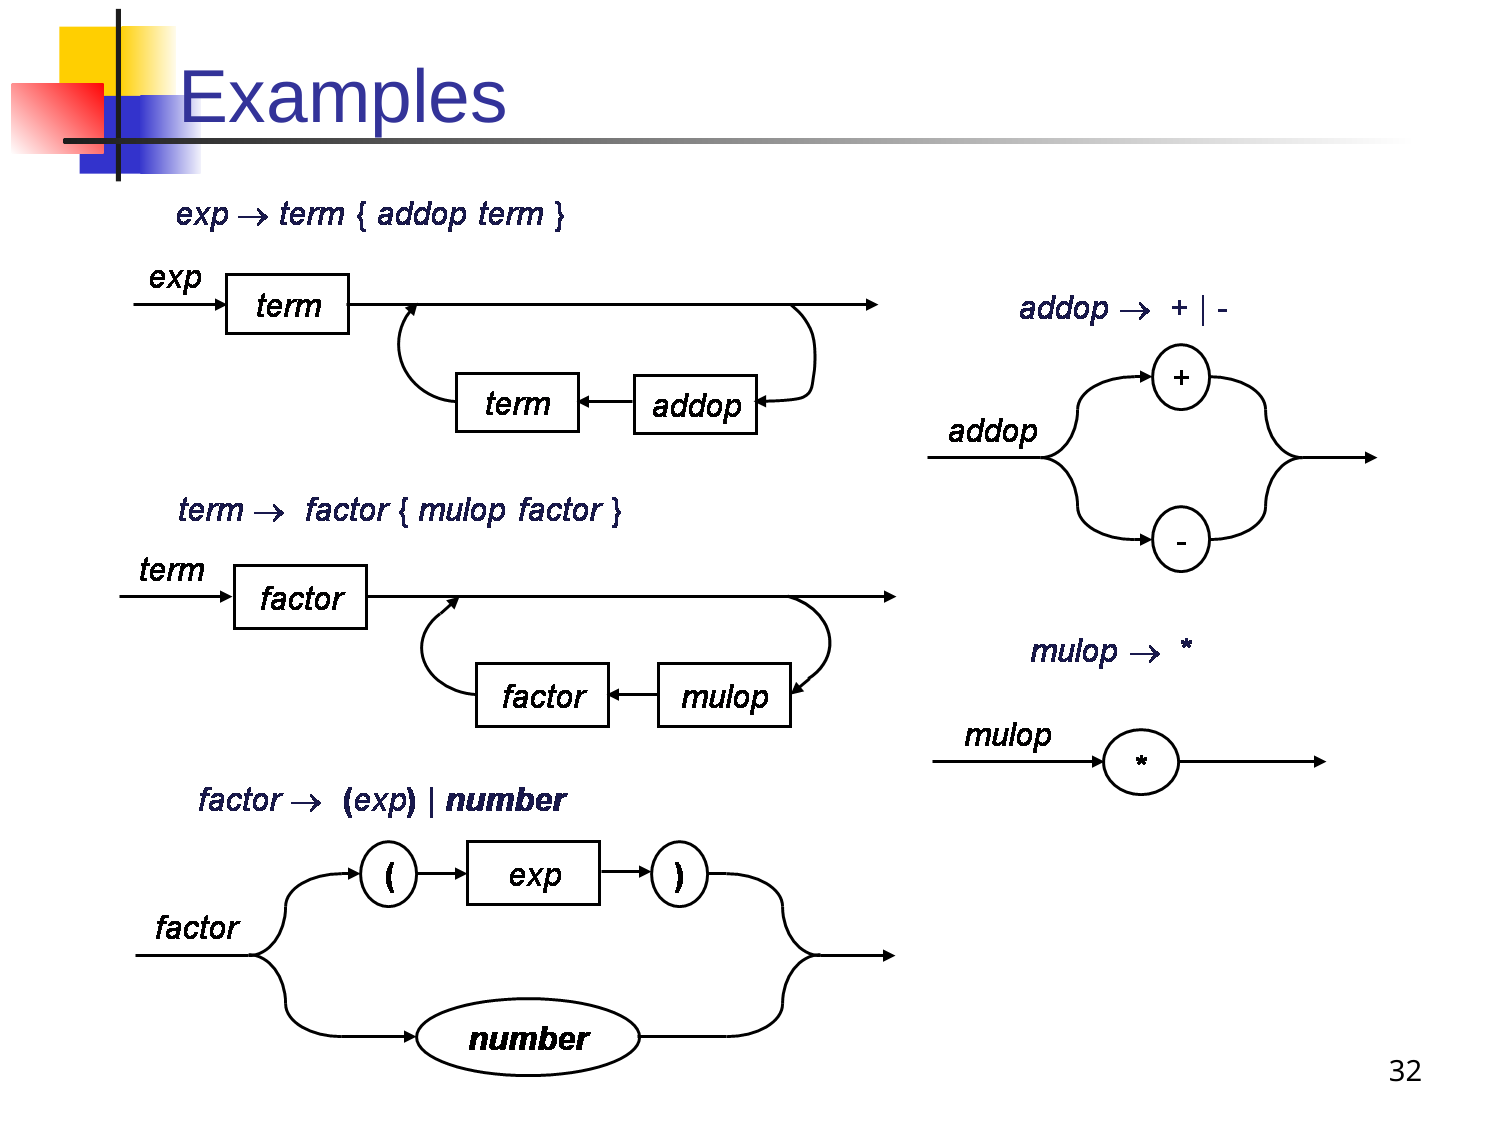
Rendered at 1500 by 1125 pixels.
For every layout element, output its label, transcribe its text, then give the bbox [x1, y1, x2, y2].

slide_number 32 [1124, 1023, 1438, 1100]
picture [116, 179, 1392, 1079]
title Examples [163, 30, 1443, 146]
